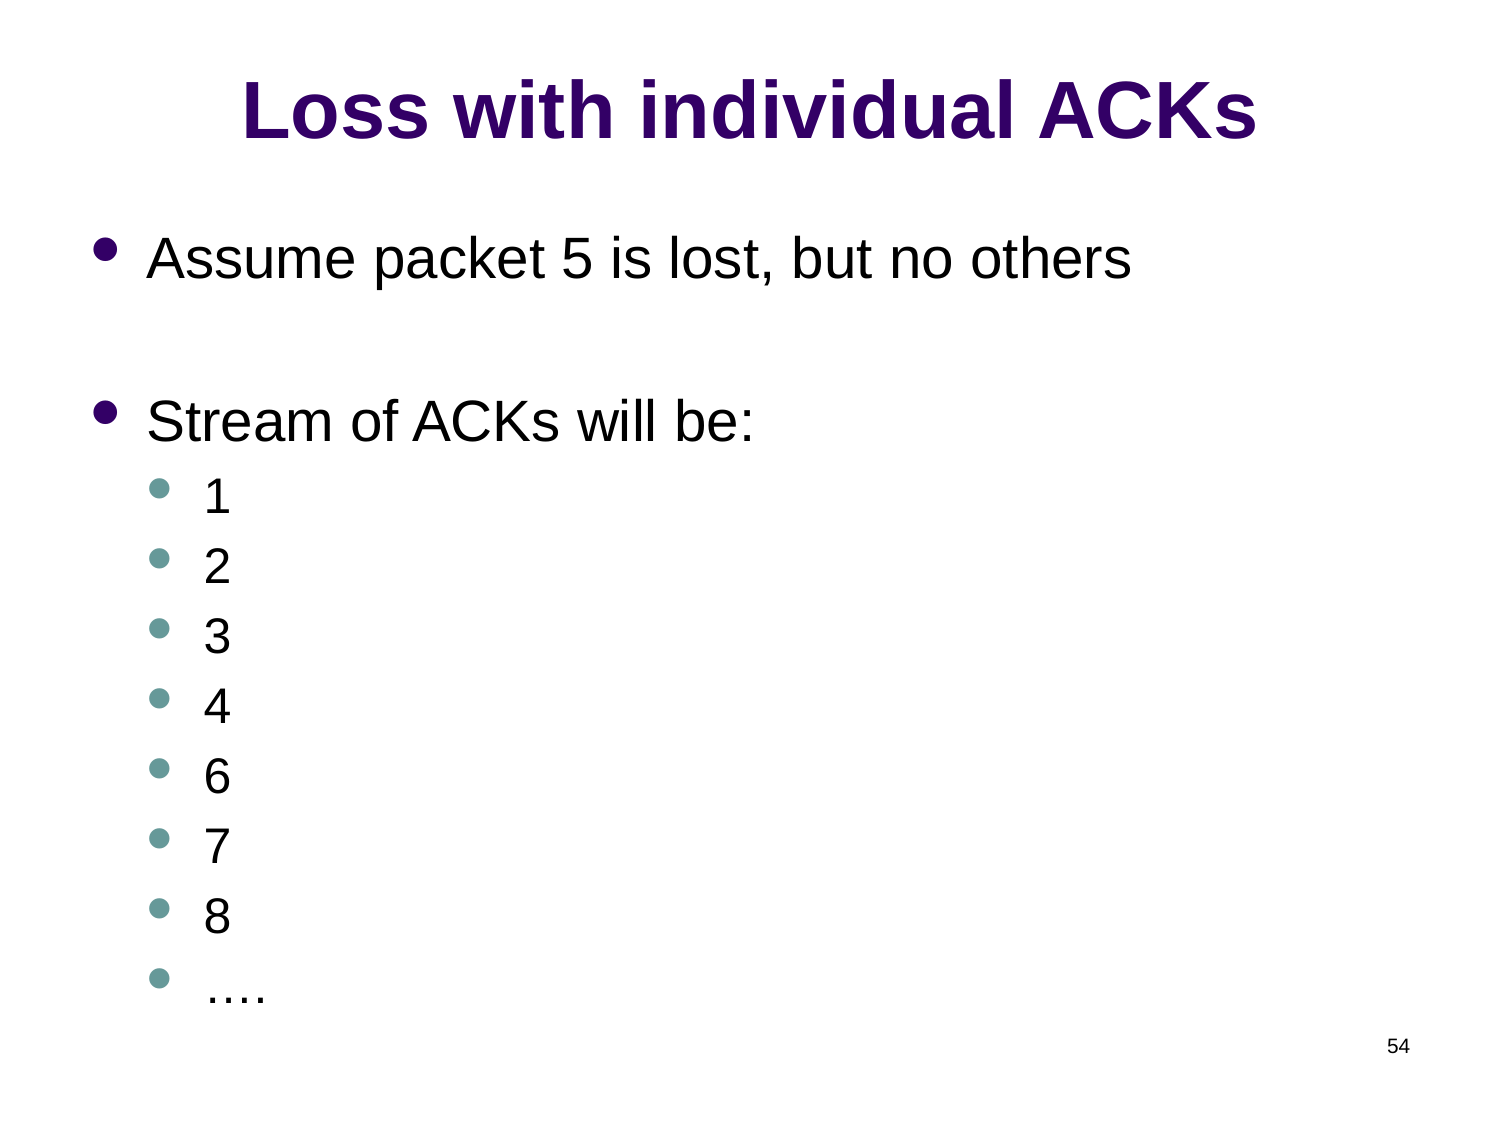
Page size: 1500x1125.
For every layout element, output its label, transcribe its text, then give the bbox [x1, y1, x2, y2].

slide_number 54 [1074, 1024, 1426, 1101]
list Assume packet 5 is lost, but no others Stream of ACKs will be: 1 2 3 4 6 7 8 …. [75, 212, 1475, 1006]
title Loss with individual ACKs [0, 20, 1500, 163]
